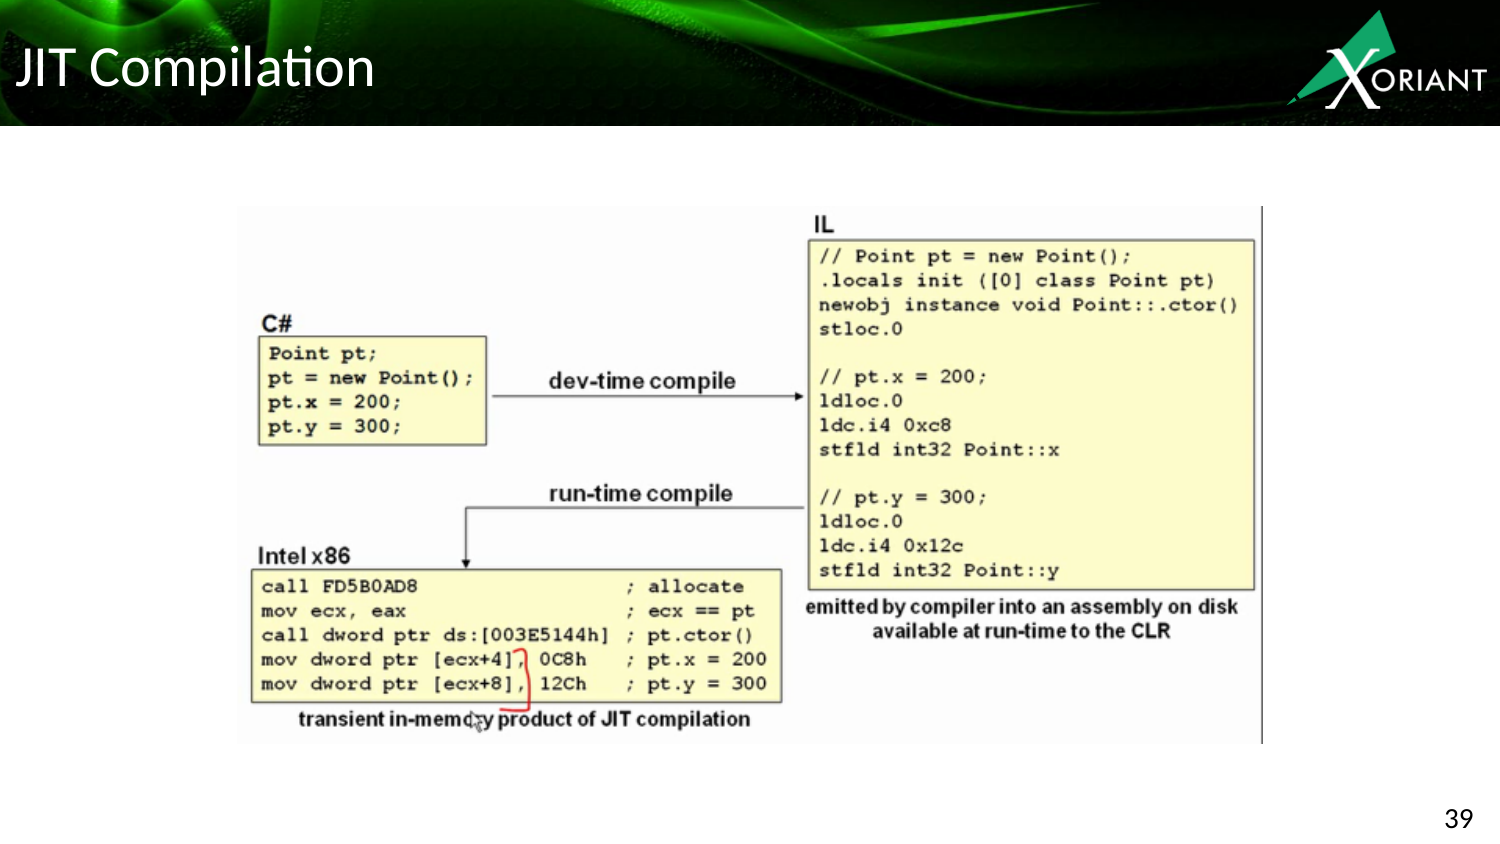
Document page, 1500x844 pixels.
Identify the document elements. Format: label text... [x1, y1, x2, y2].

title JIT Compilation [0, 0, 1268, 126]
picture [1268, 0, 1500, 126]
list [237, 206, 1263, 745]
slide_number 39 [1429, 792, 1499, 842]
